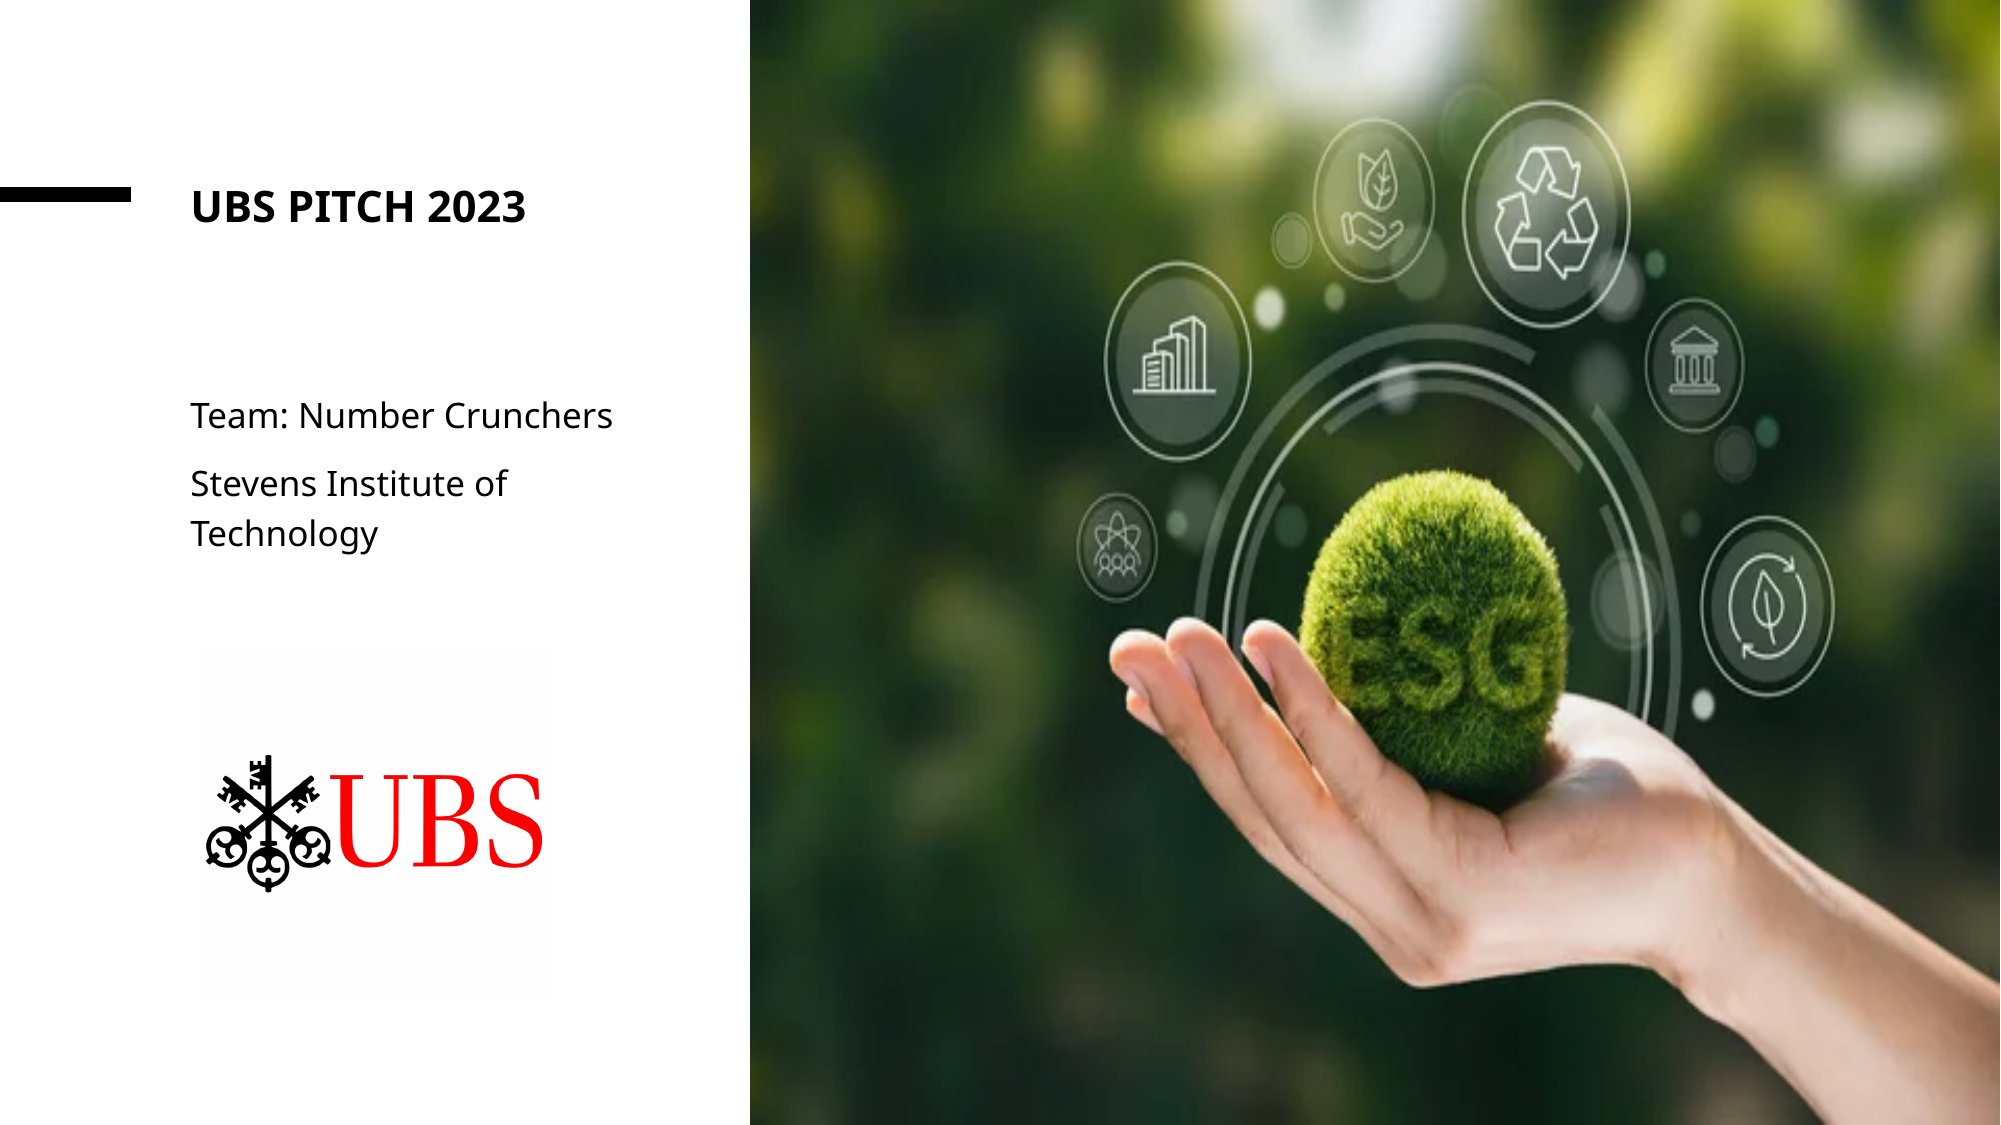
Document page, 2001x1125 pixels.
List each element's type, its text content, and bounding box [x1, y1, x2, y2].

title UBS PITCH 2023 [175, 179, 749, 291]
text_box [0, 0, 749, 1125]
picture [199, 649, 549, 998]
subtitle Team: Number Crunchers Stevens Institute of Technology [175, 377, 708, 563]
picture [749, 0, 2000, 1125]
